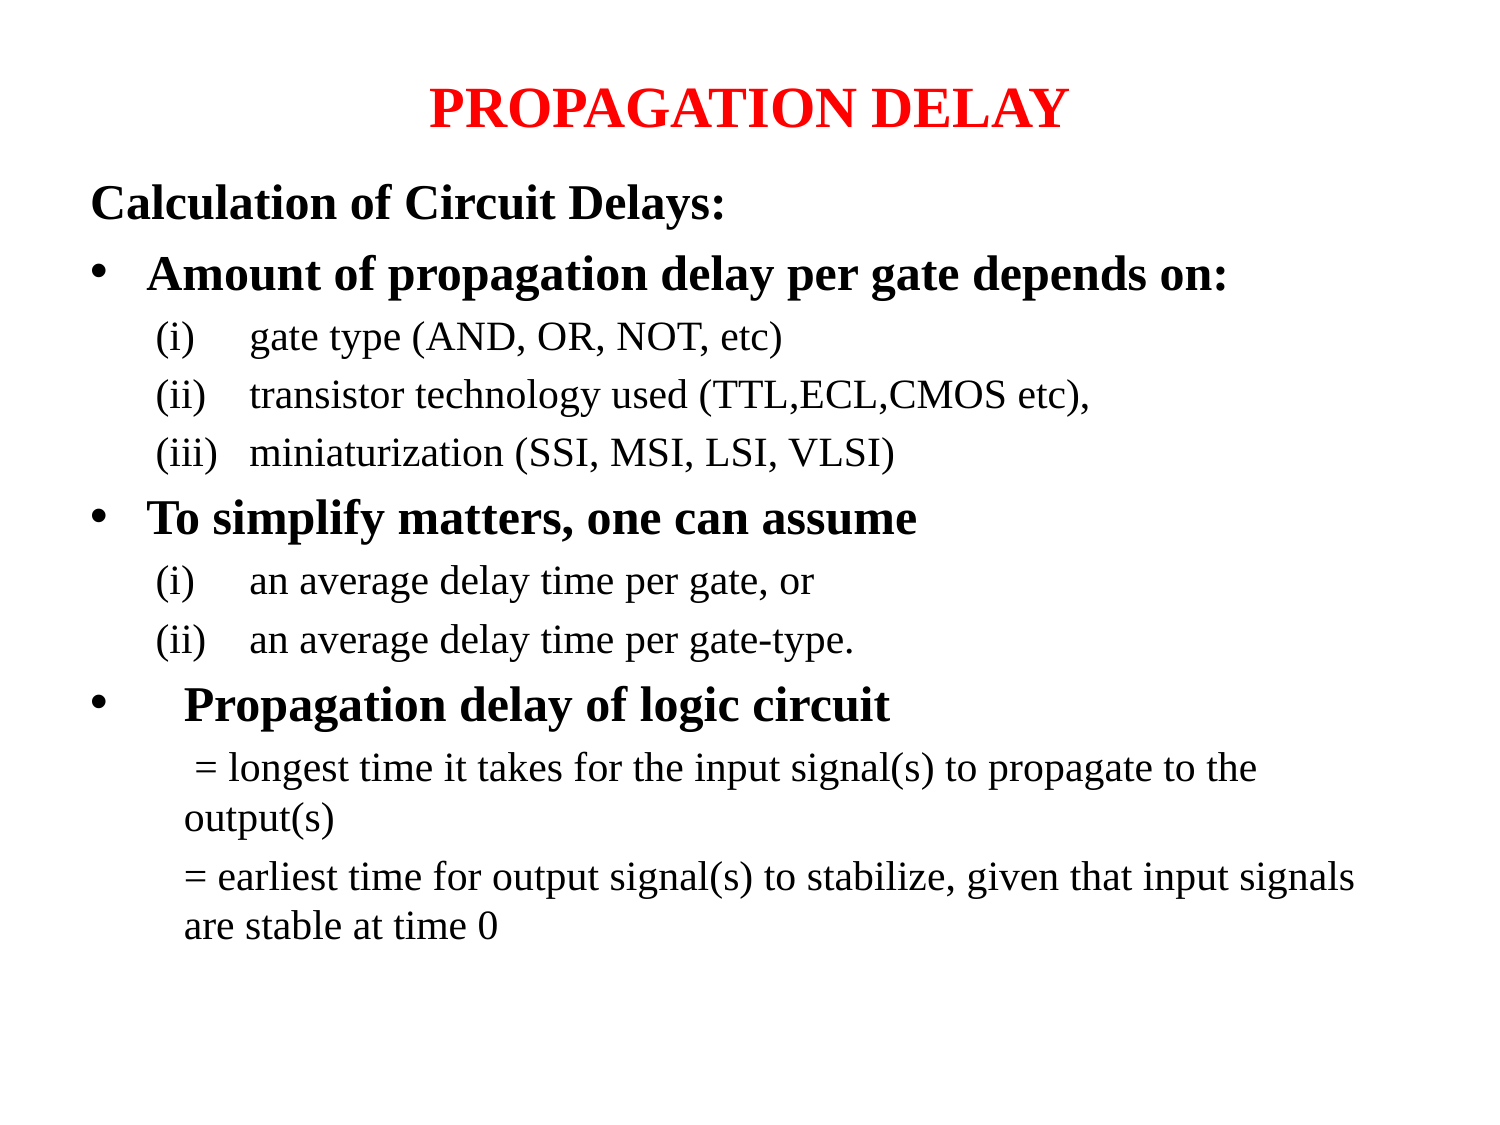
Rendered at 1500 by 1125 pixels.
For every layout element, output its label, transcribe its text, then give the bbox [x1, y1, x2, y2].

title PROPAGATION DELAY [75, 45, 1425, 162]
list Calculation of Circuit Delays: Amount of propagation delay per gate depends on: gate type (AND, OR, NOT, etc) transistor technology used (TTL,ECL,CMOS etc), miniaturization (SSI, MSI, LSI, VLSI) To simplify matters, one can assume an average delay time per gate, or an average delay time per gate-type. Propagation delay of logic circuit = longest time it takes for the input signal(s) to propagate to the output(s) = earliest time for output signal(s) to stabilize, given that input signals are stable at time 0 [75, 162, 1425, 1005]
